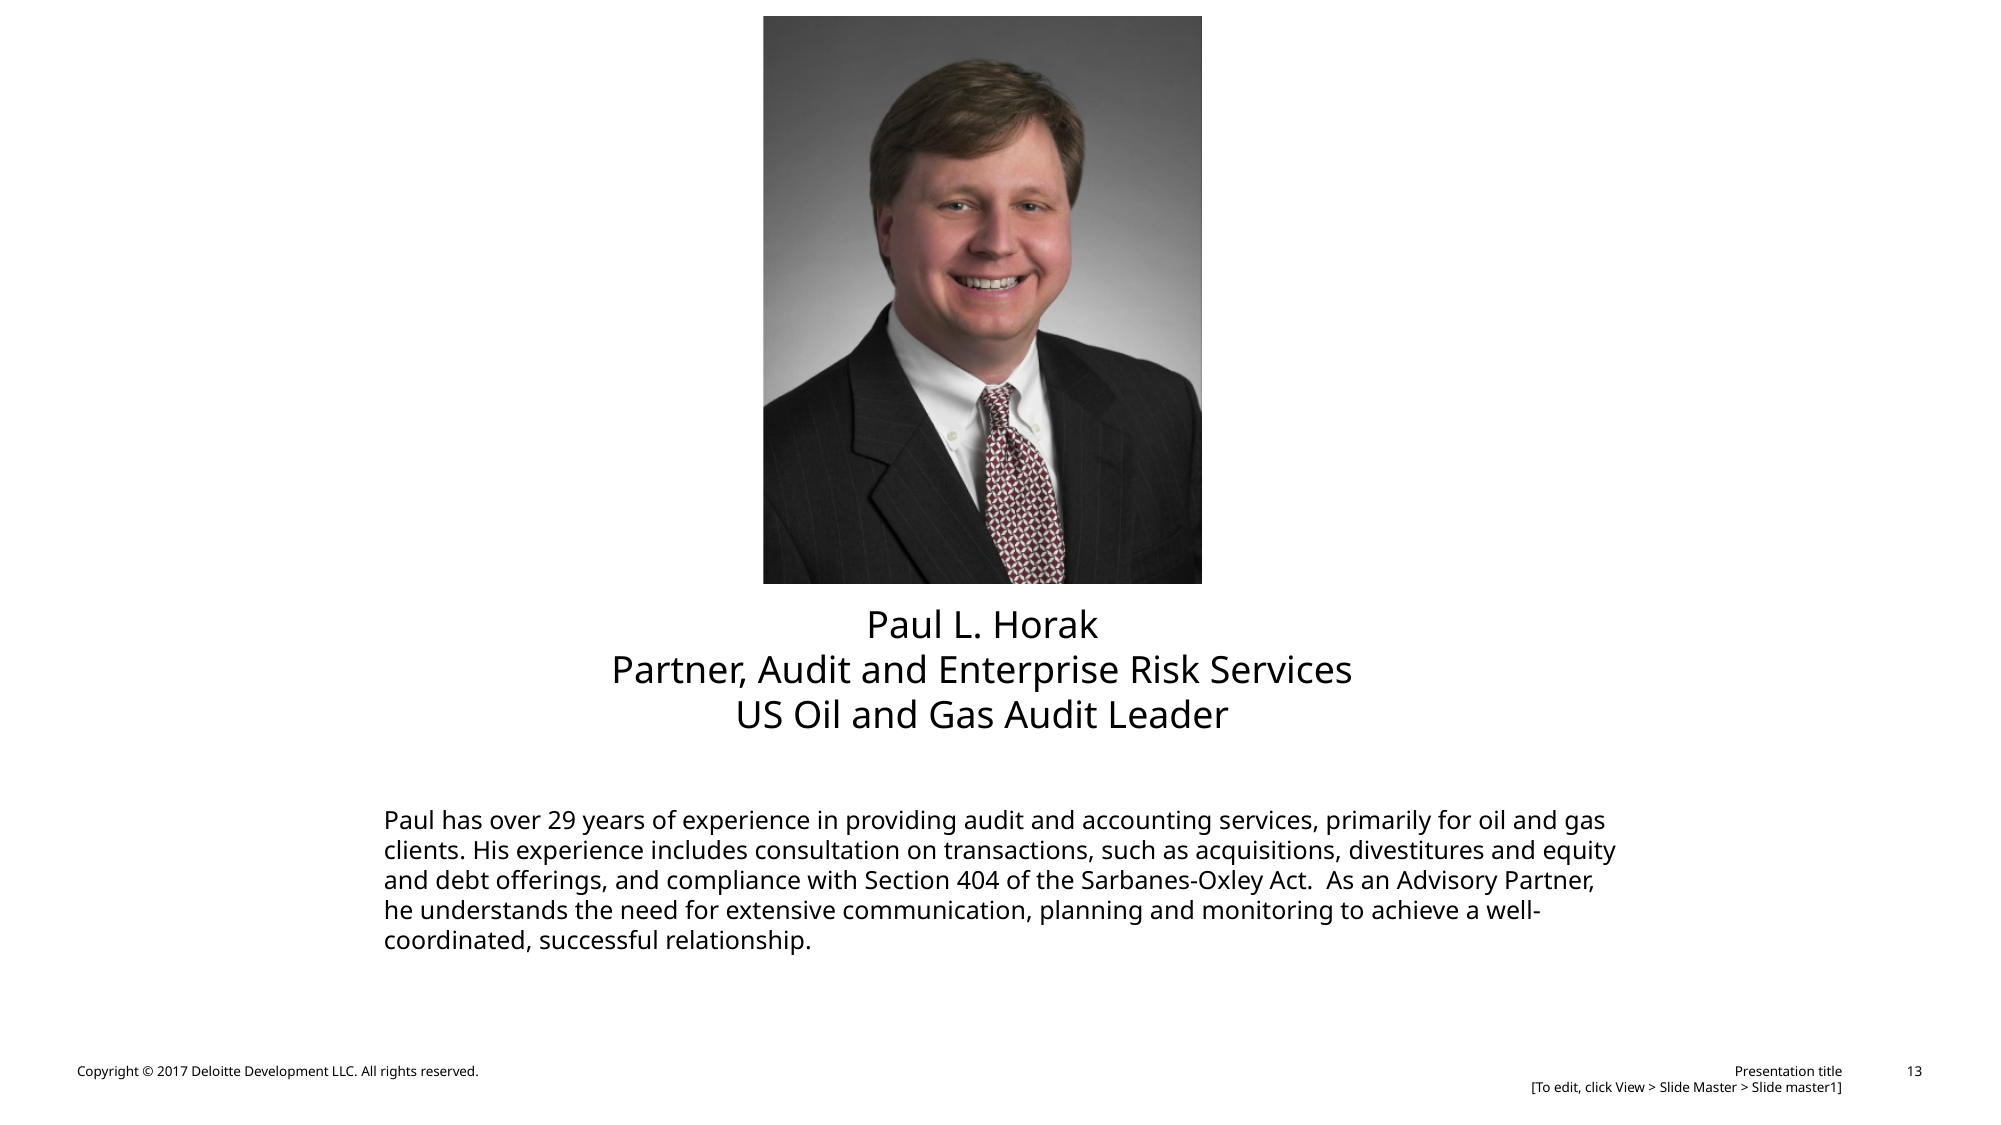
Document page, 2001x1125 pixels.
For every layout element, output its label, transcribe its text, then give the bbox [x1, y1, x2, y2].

title Paul L. Horak Partner, Audit and Enterprise Risk Services US Oil and Gas Audit Leader [344, 601, 1621, 692]
list Paul has over 29 years of experience in providing audit and accounting services, primarily for oil and gas clients. His experience includes consultation on transactions, such as acquisitions, divestitures and equity and debt offerings, and compliance with Section 404 of the Sarbanes-Oxley Act. As an Advisory Partner, he understands the need for extensive communication, planning and monitoring to achieve a well-coordinated, successful relationship. [383, 804, 1621, 1125]
picture [763, 16, 1203, 584]
